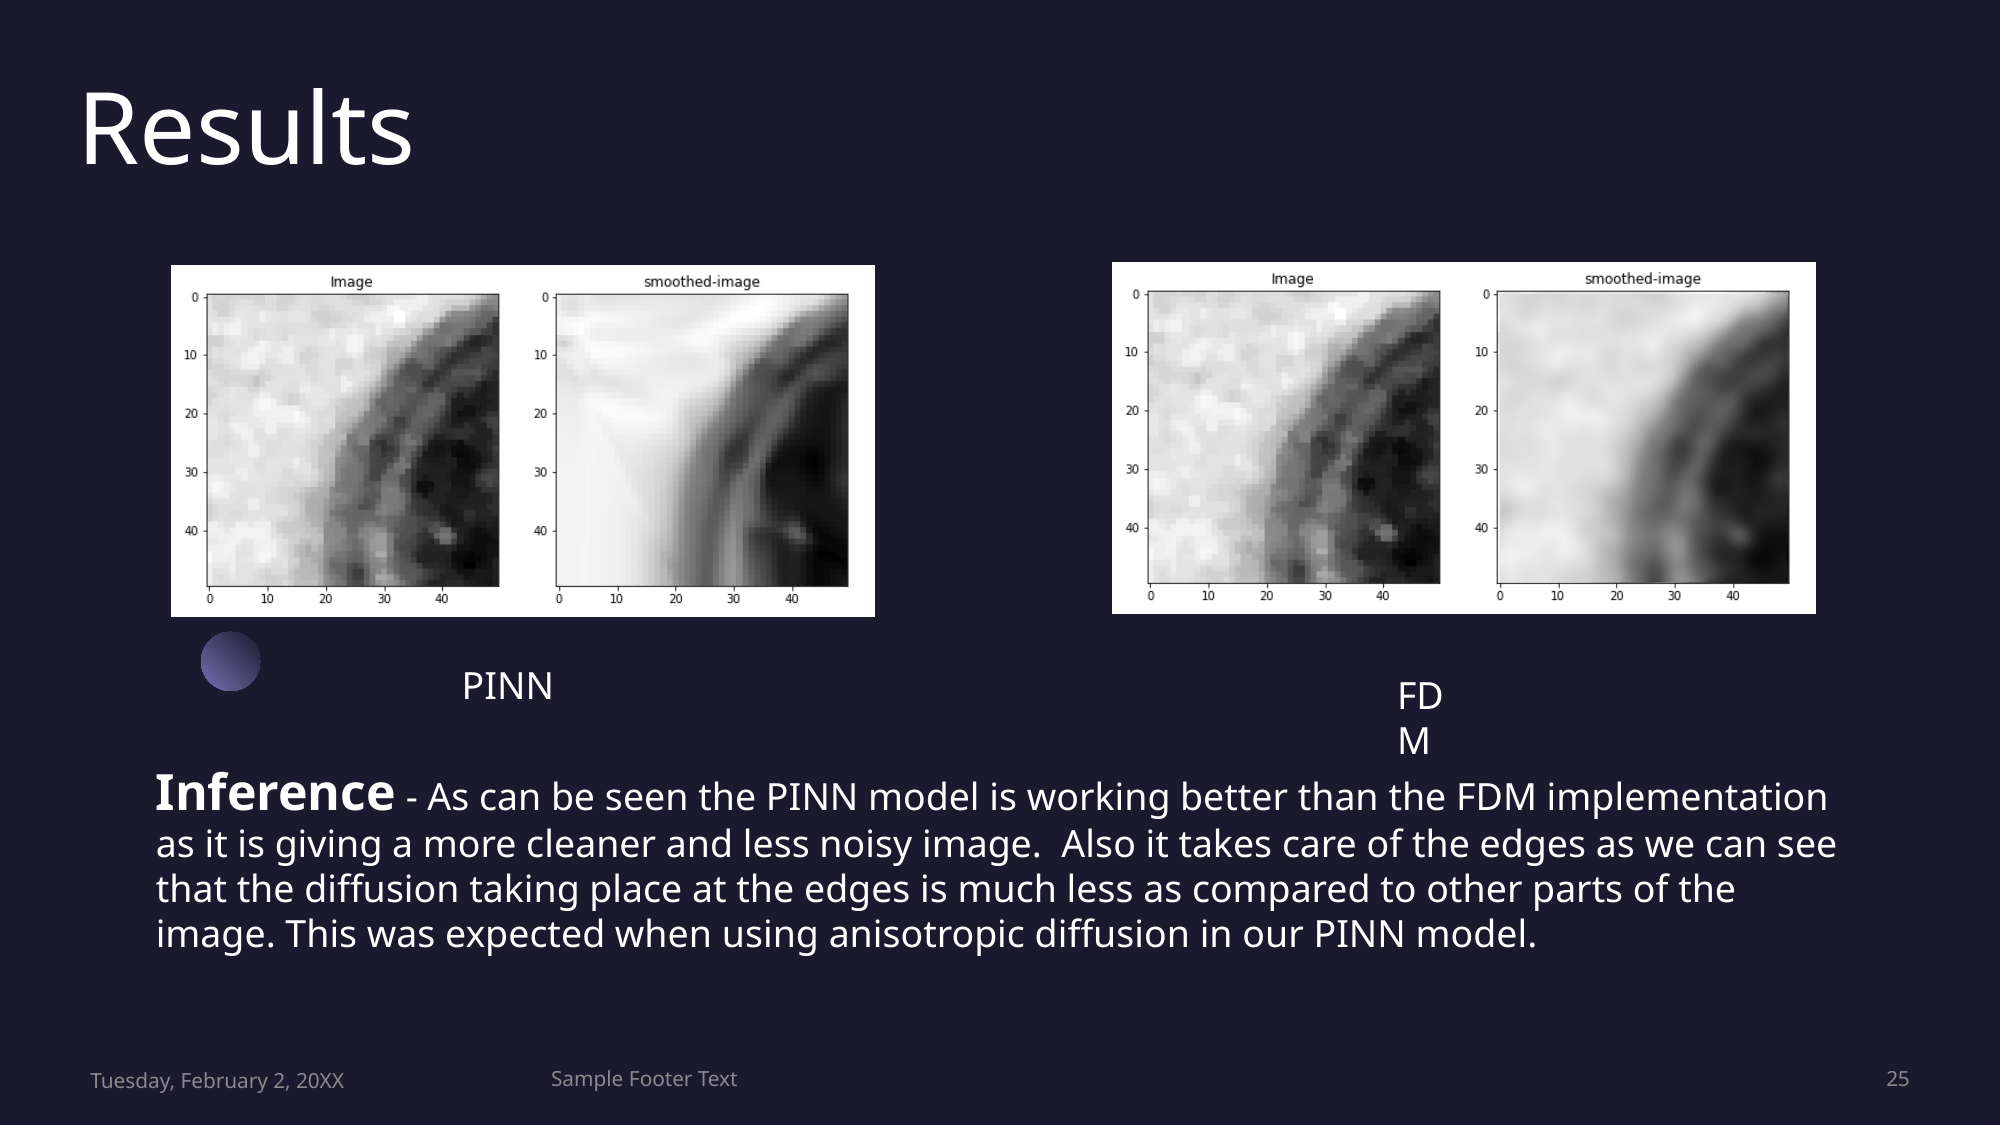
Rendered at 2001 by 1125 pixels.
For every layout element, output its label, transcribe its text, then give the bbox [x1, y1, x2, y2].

text_box Inference - As can be seen the PINN model is working better than the FDM implementation as it is giving a more cleaner and less noisy image. Also it takes care of the edges as we can see that the diffusion taking place at the edges is much less as compared to other parts of the image. This was expected when using anisotropic diffusion in our PINN model. [141, 753, 1859, 963]
title Results [77, 78, 816, 190]
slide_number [90, 1067, 522, 1093]
footer Sample Footer Text [551, 1067, 1598, 1093]
slide_number 25 [1632, 1067, 1910, 1093]
picture [171, 265, 875, 617]
picture [1112, 262, 1816, 614]
text_box PINN [446, 654, 630, 715]
text_box FDM [1382, 664, 1492, 753]
